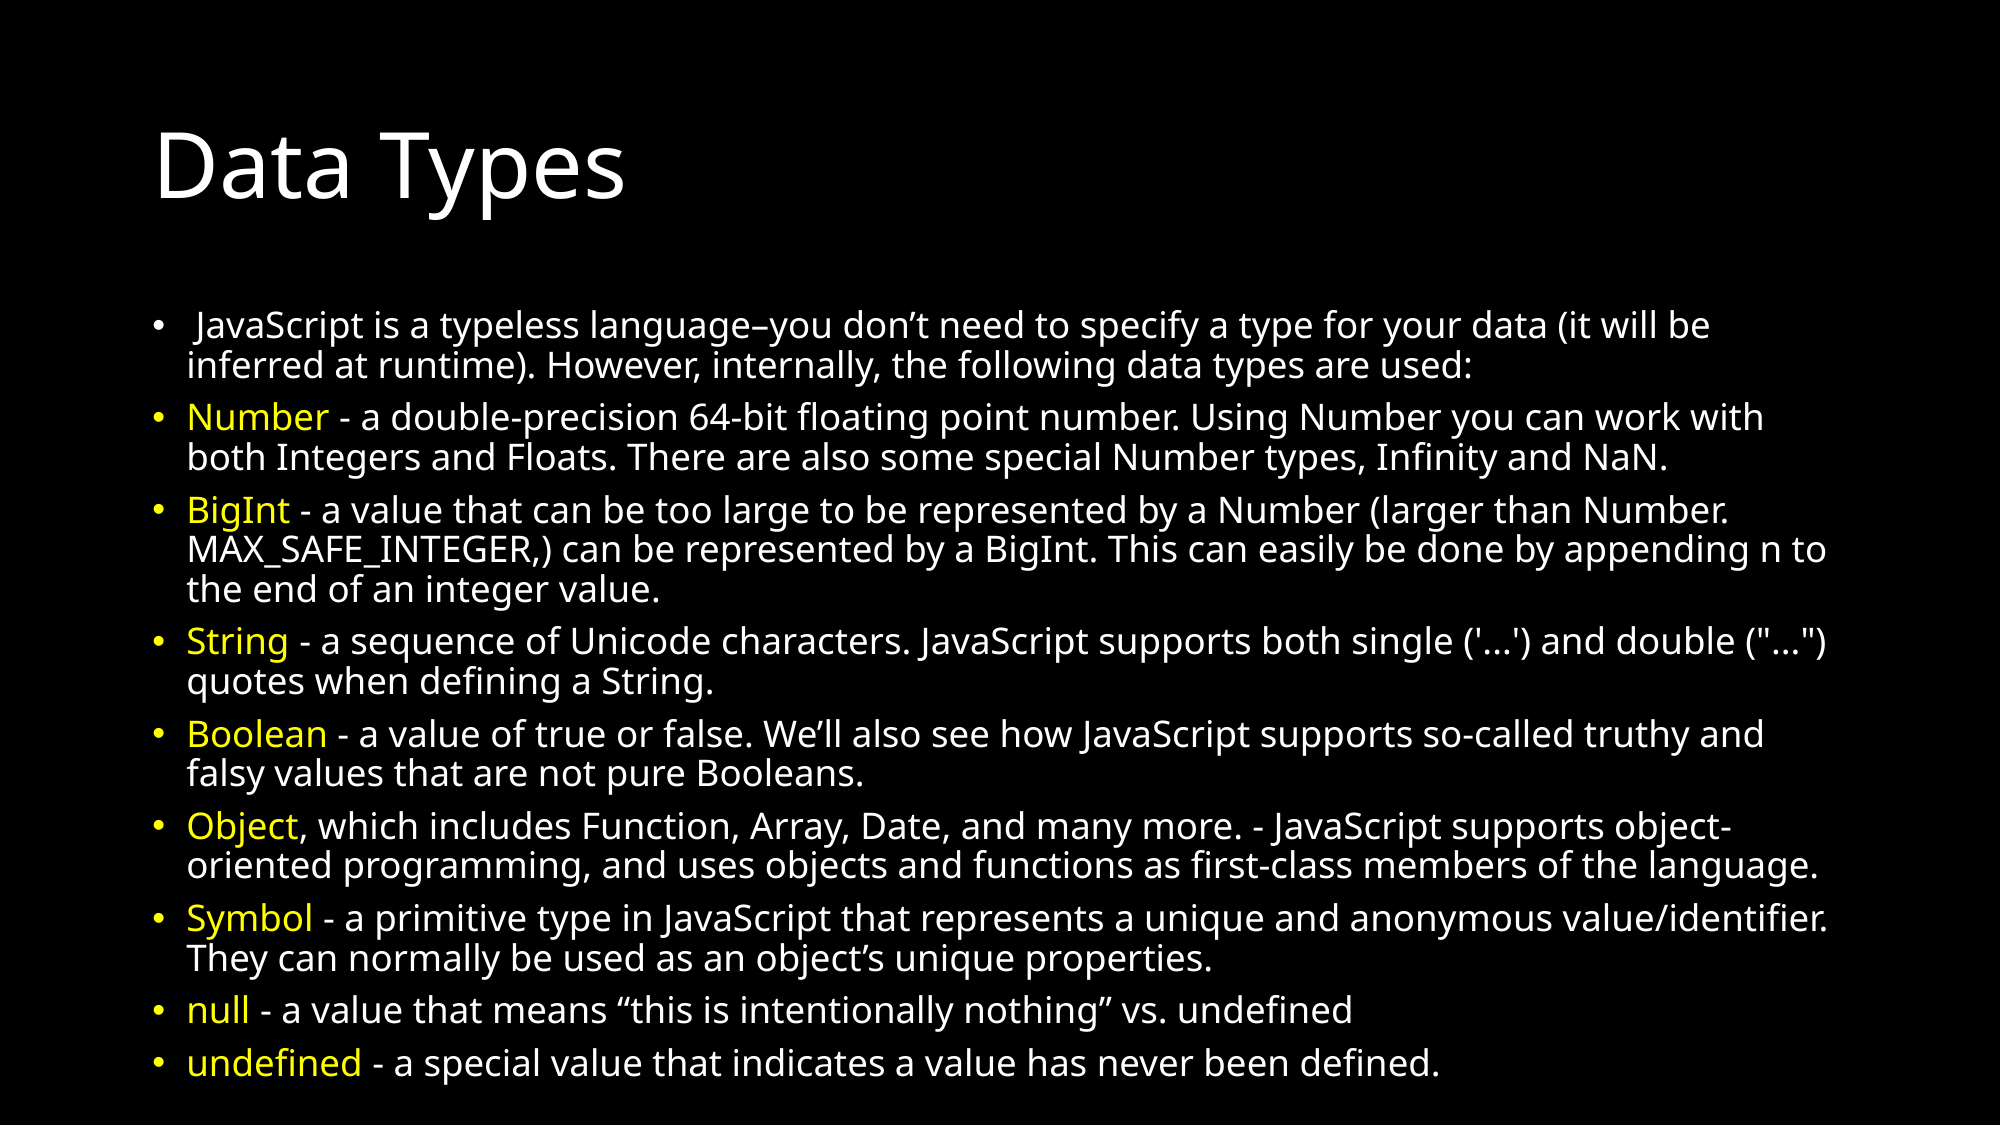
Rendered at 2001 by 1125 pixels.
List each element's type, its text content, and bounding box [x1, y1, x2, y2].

title Data Types [137, 59, 1863, 278]
list JavaScript is a typeless language–you don’t need to specify a type for your data (it will be inferred at runtime). However, internally, the following data types are used: Number - a double-precision 64-bit floating point number. Using Number you can work with both Integers and Floats. There are also some special Number types, Infinity and NaN. BigInt - a value that can be too large to be represented by a Number (larger than Number. MAX_SAFE_INTEGER,) can be represented by a BigInt. This can easily be done by appending n to the end of an integer value. String - a sequence of Unicode characters. JavaScript supports both single ('...') and double ("...") quotes when defining a String. Boolean - a value of true or false. We’ll also see how JavaScript supports so-called truthy and falsy values that are not pure Booleans. Object, which includes Function, Array, Date, and many more. - JavaScript supports object-oriented programming, and uses objects and functions as first-class members of the language. Symbol - a primitive type in JavaScript that represents a unique and anonymous value/identifier. They can normally be used as an object’s unique properties. null - a value that means “this is intentionally nothing” vs. undefined undefined - a special value that indicates a value has never been defined. [137, 299, 1863, 1125]
